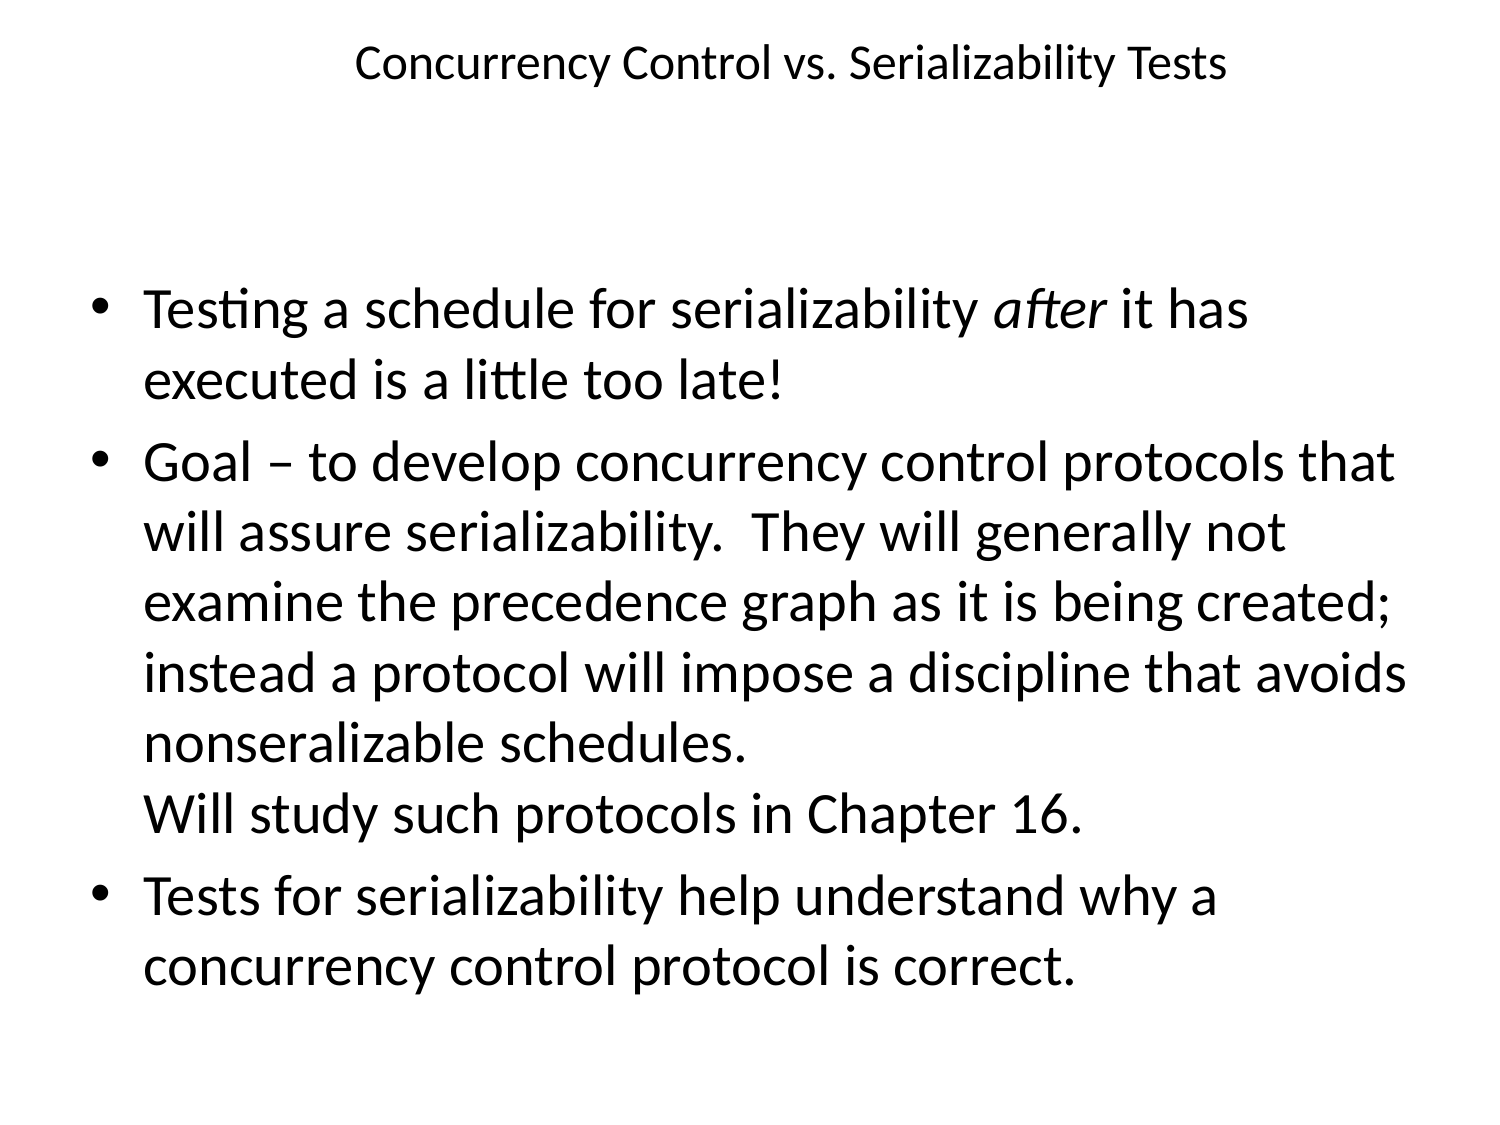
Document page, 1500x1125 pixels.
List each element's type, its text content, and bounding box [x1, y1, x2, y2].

title Concurrency Control vs. Serializability Tests [155, 21, 1428, 97]
list Testing a schedule for serializability after it has executed is a little too late! Goal – to develop concurrency control protocols that will assure serializability. They will generally not examine the precedence graph as it is being created; instead a protocol will impose a discipline that avoids nonseralizable schedules. Will study such protocols in Chapter 16. Tests for serializability help understand why a concurrency control protocol is correct. [75, 262, 1425, 1005]
